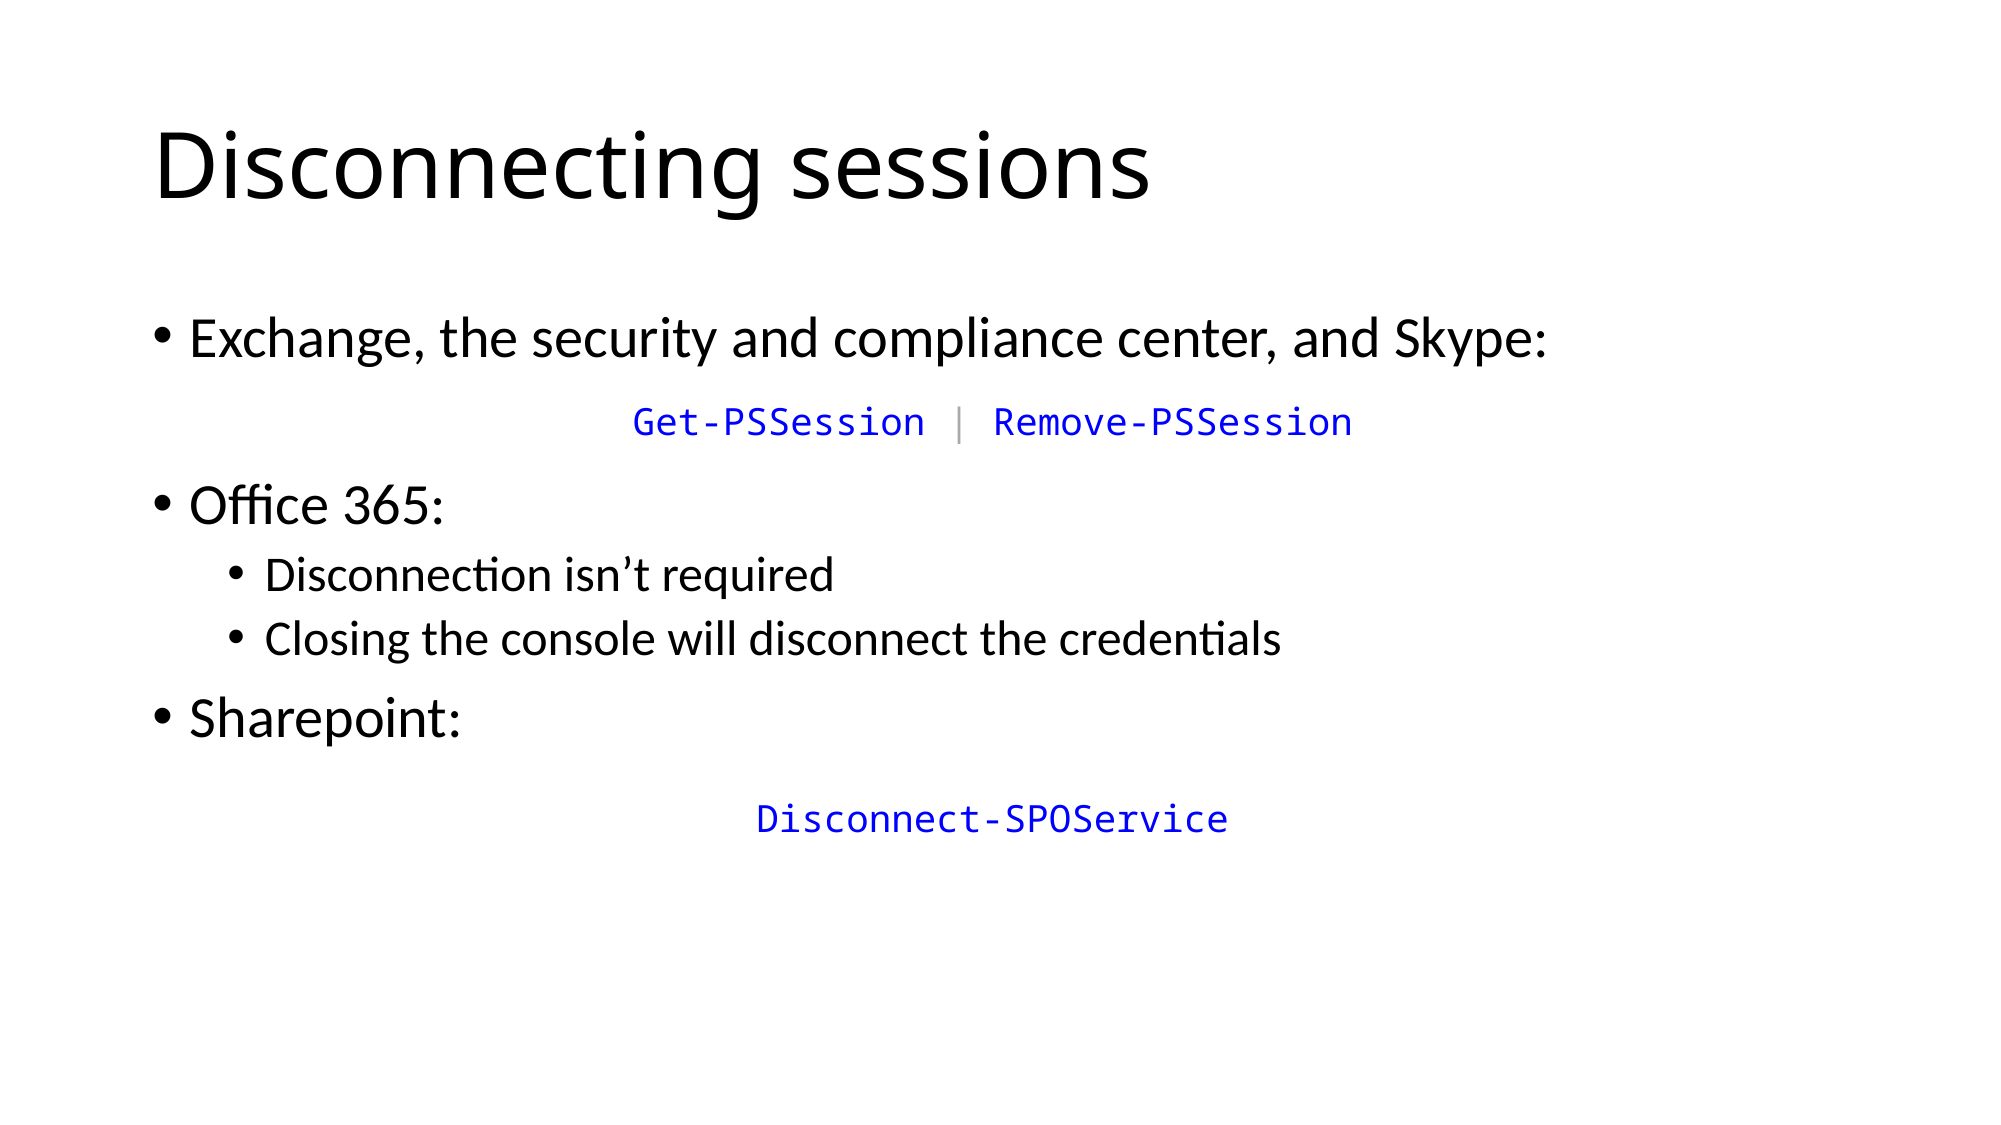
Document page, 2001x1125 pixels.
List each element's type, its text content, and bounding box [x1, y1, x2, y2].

text_box Disconnect-SPOService [733, 787, 1267, 848]
title Disconnecting sessions [137, 59, 1863, 278]
text_box Get-PSSession | Remove-PSSession [609, 391, 1391, 451]
list Exchange, the security and compliance center, and Skype: Office 365: Disconnection isn’t required Closing the console will disconnect the credentials Sharepoint: [137, 299, 1863, 1014]
